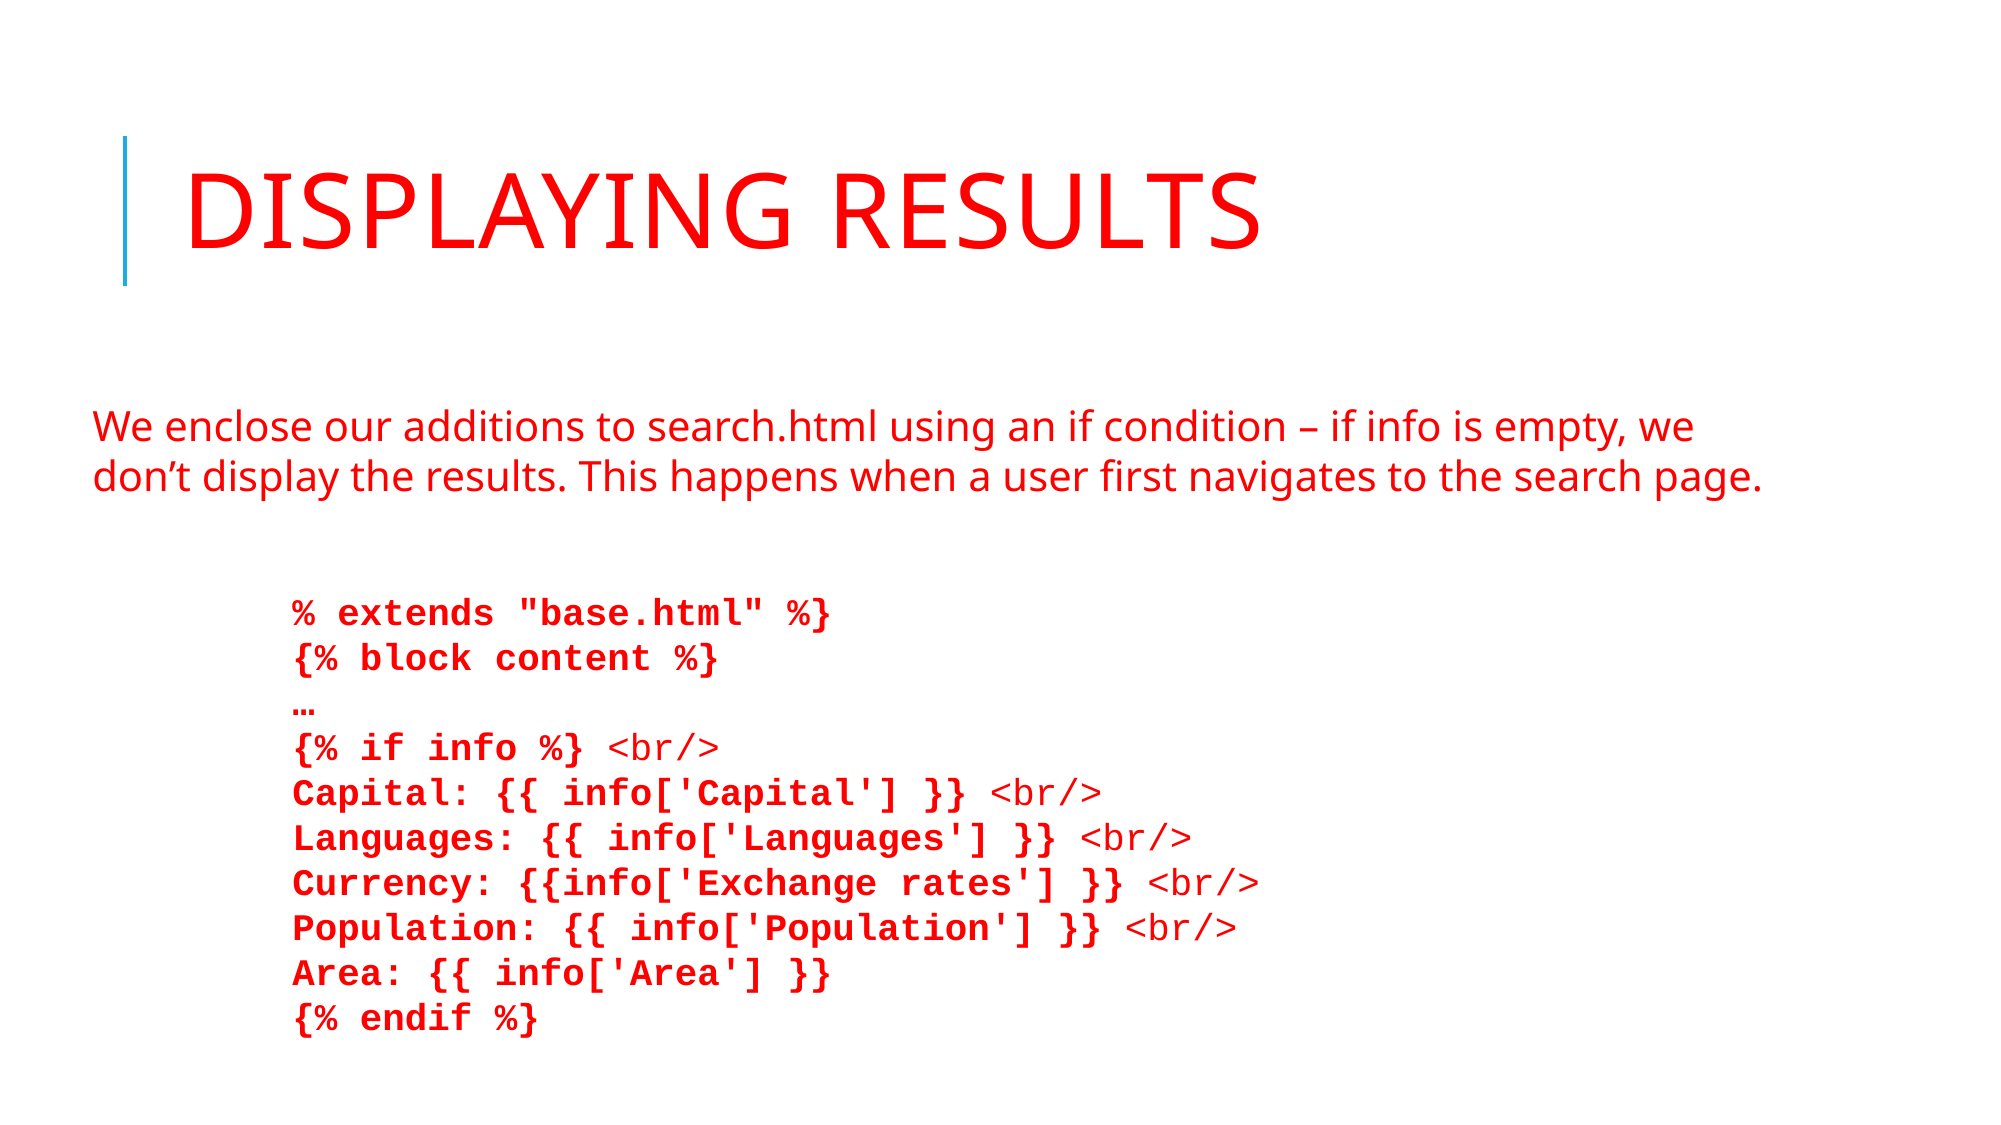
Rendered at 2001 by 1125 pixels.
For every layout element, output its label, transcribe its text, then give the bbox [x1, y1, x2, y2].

text_box We enclose our additions to search.html using an if condition – if info is empty, we don’t display the results. This happens when a user first navigates to the search page. [77, 392, 1787, 508]
title Displaying results [168, 96, 1763, 342]
text_box % extends "base.html" %} {% block content %} … {% if info %} <br/> Capital: {{ info['Capital'] }} <br/> Languages: {{ info['Languages'] }} <br/> Currency: {{info['Exchange rates'] }} <br/> Population: {{ info['Population'] }} <br/> Area: {{ info['Area'] }} {% endif %} [277, 580, 1278, 1046]
